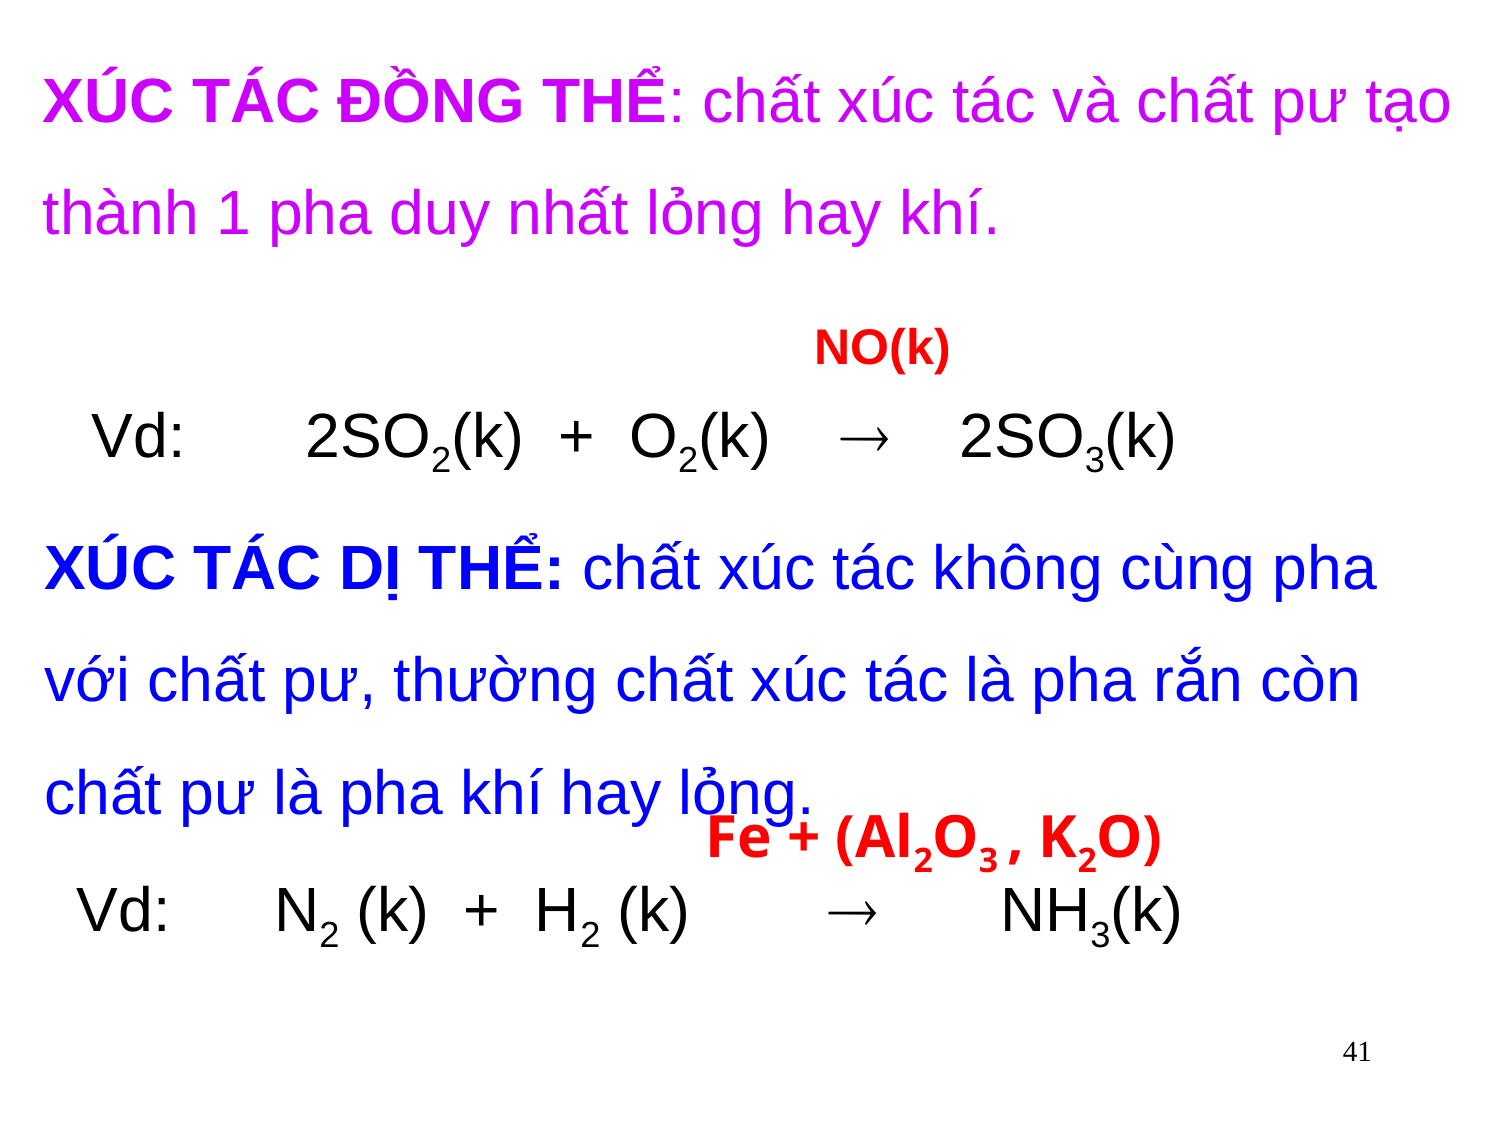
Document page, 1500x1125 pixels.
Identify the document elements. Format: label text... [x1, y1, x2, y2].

text_box NO(k) [800, 306, 975, 382]
title XÚC TÁC ĐỒNG THỂ: chất xúc tác và chất pư tạo thành 1 pha duy nhất lỏng hay khí. Vd: 2SO2(k) + O2(k)  2SO3(k) [25, 154, 1500, 348]
text_box Fe + (Al2O3 , K2O) [690, 791, 1179, 887]
slide_number 41 [1074, 1025, 1388, 1100]
